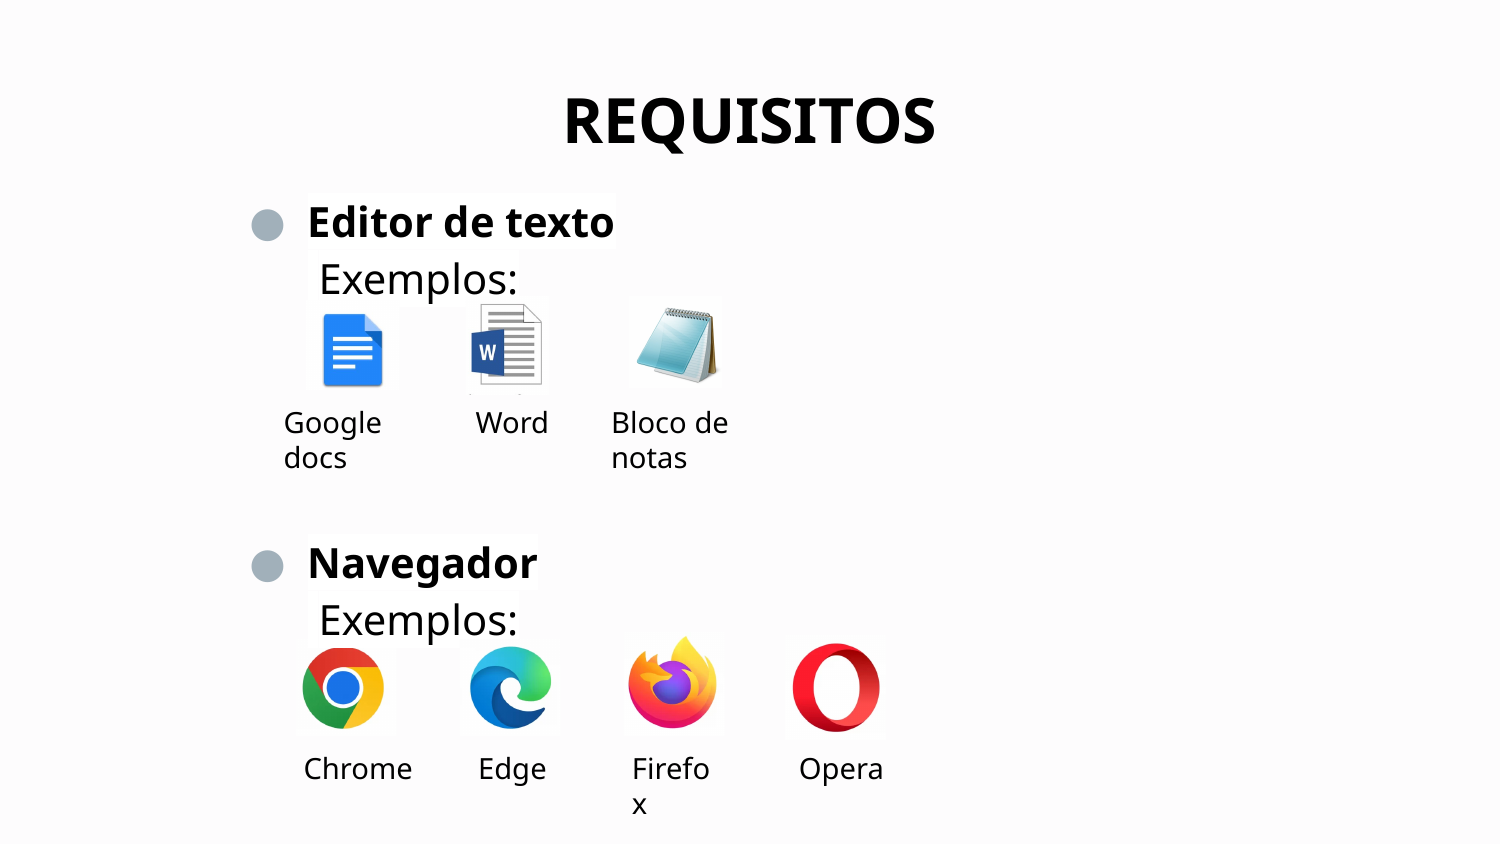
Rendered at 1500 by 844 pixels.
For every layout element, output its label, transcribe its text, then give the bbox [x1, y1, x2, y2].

picture [295, 639, 397, 736]
title REQUISITOS [118, 55, 1382, 170]
text_box Opera [784, 735, 900, 786]
text_box Edge [463, 735, 565, 786]
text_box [268, 295, 826, 440]
text_box Firefox [616, 735, 733, 786]
text_box Chrome [288, 735, 430, 786]
picture [459, 639, 561, 736]
picture [784, 635, 887, 740]
picture [623, 631, 725, 736]
list Editor de texto Exemplos: [217, 172, 741, 308]
list Navegador Exemplos: [217, 513, 979, 649]
